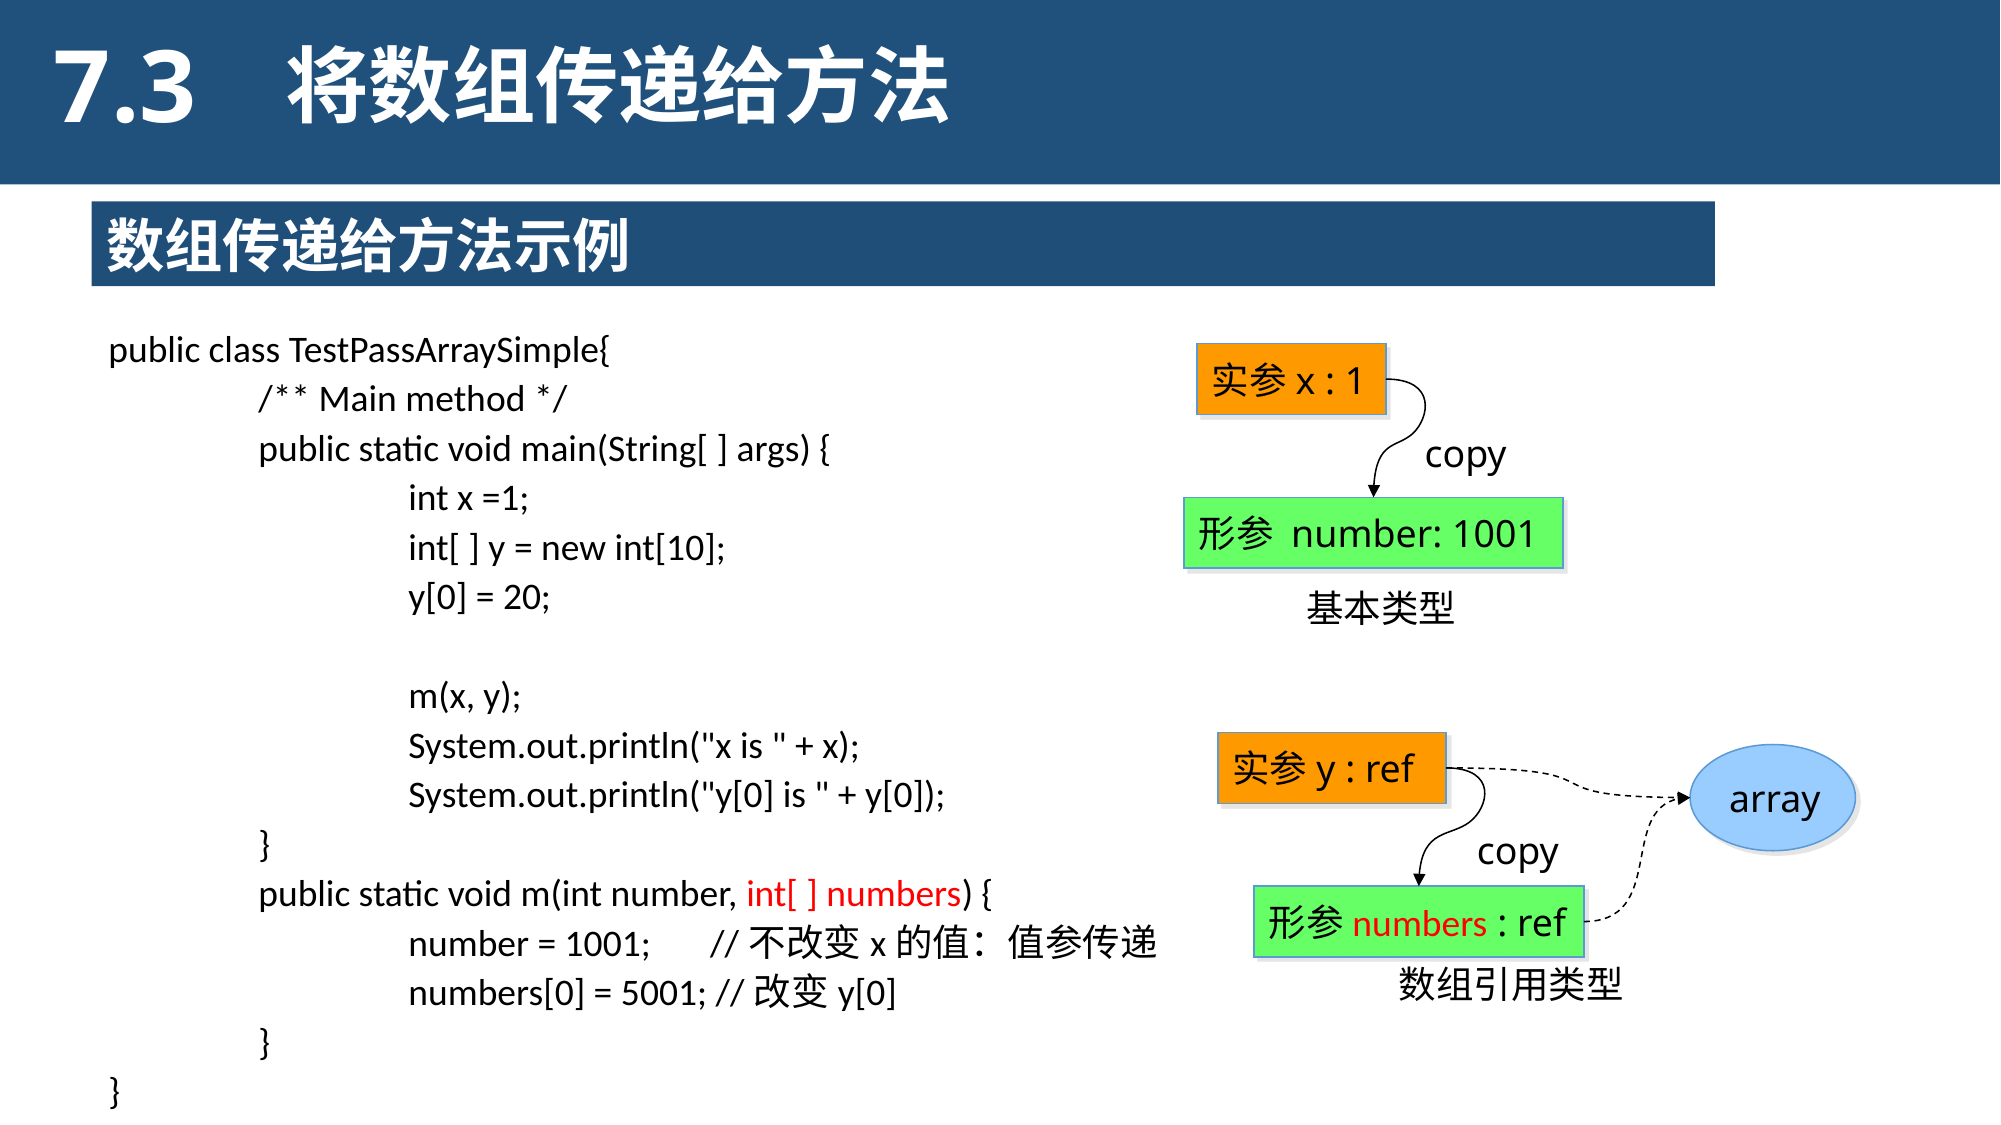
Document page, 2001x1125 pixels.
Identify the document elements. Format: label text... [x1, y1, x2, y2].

list 将数组传递给方法 [270, 36, 1484, 119]
text_box 数组传递给方法示例 [91, 201, 1715, 287]
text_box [1183, 343, 1564, 638]
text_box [1217, 732, 1856, 1015]
text_box public class TestPassArraySimple{ /** Main method */ public static void main(String[ ] args) { int x =1; int[ ] y = new int[10]; y[0] = 20; m(x, y); System.out.println("x is " + x); System.out.println("y[0] is " + y[0]); } public static void m(int number, int[ ] numbers) { number = 1001; //不改变x的值：值参传递 numbers[0] = 5001; //改变y[0] } } [93, 312, 1473, 1120]
list 7.3 [38, 28, 244, 166]
